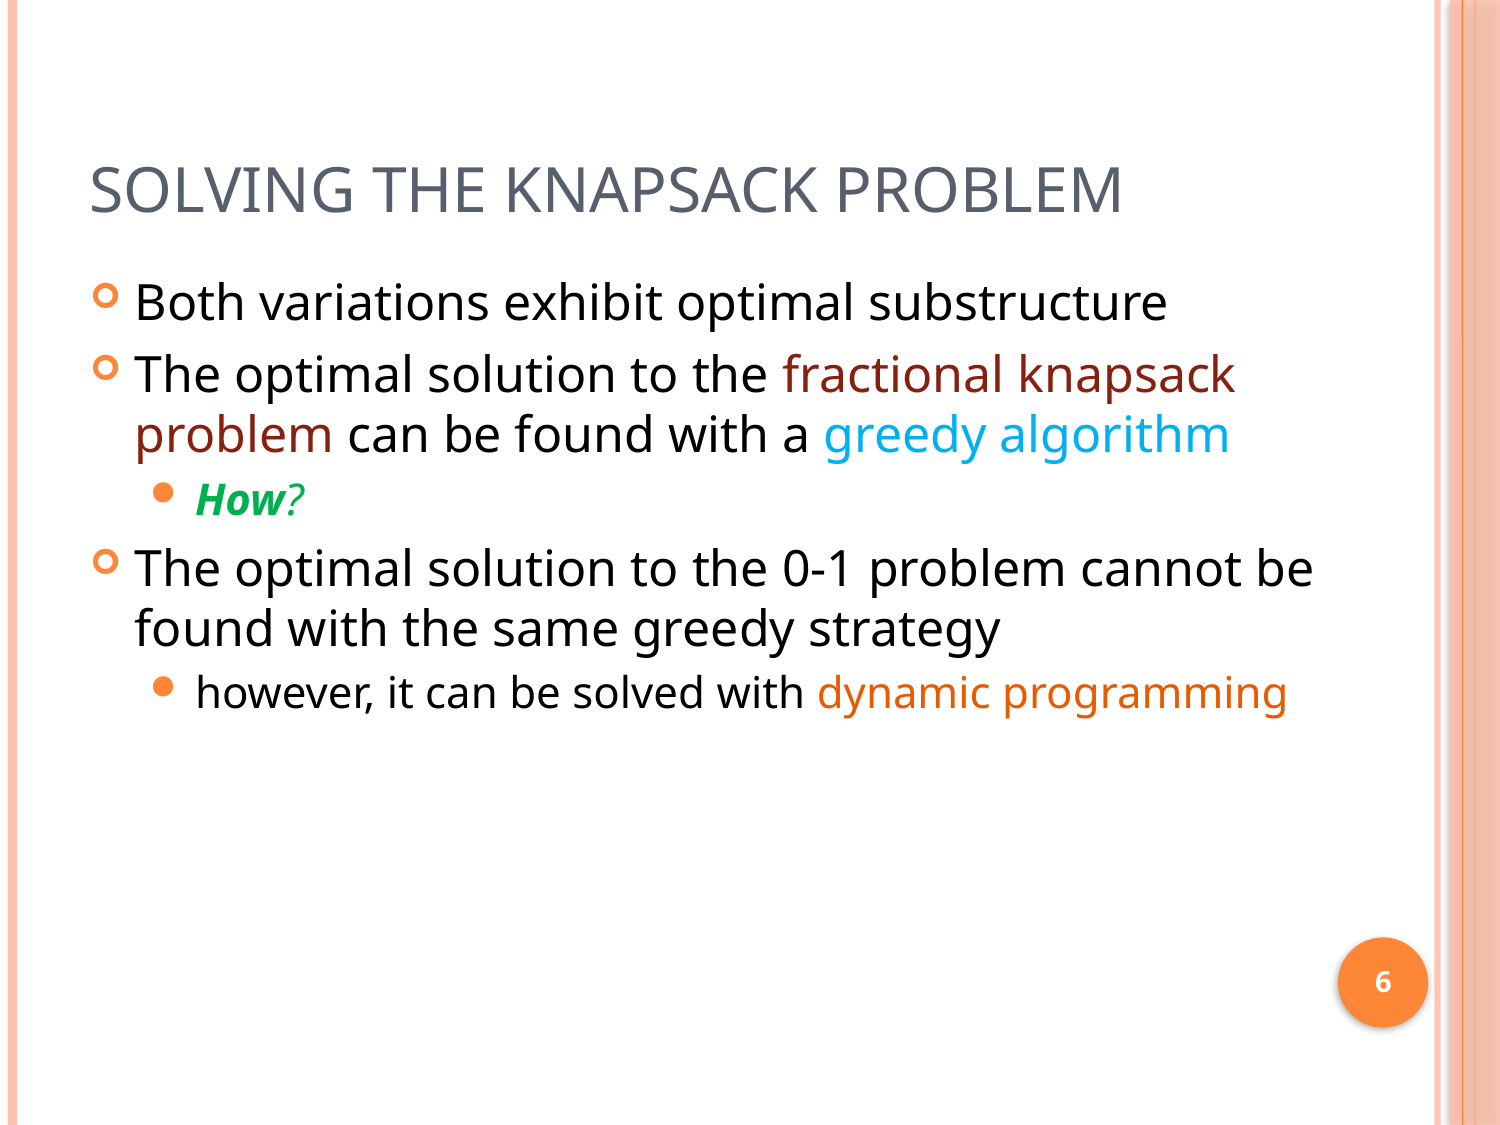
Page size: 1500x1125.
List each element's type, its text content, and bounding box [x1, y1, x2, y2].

title Solving The Knapsack Problem [75, 45, 1300, 233]
list Both variations exhibit optimal substructure The optimal solution to the fractional knapsack problem can be found with a greedy algorithm How? The optimal solution to the 0-1 problem cannot be found with the same greedy strategy however, it can be solved with dynamic programming [74, 262, 1426, 1063]
slide_number 6 [1333, 940, 1434, 1026]
